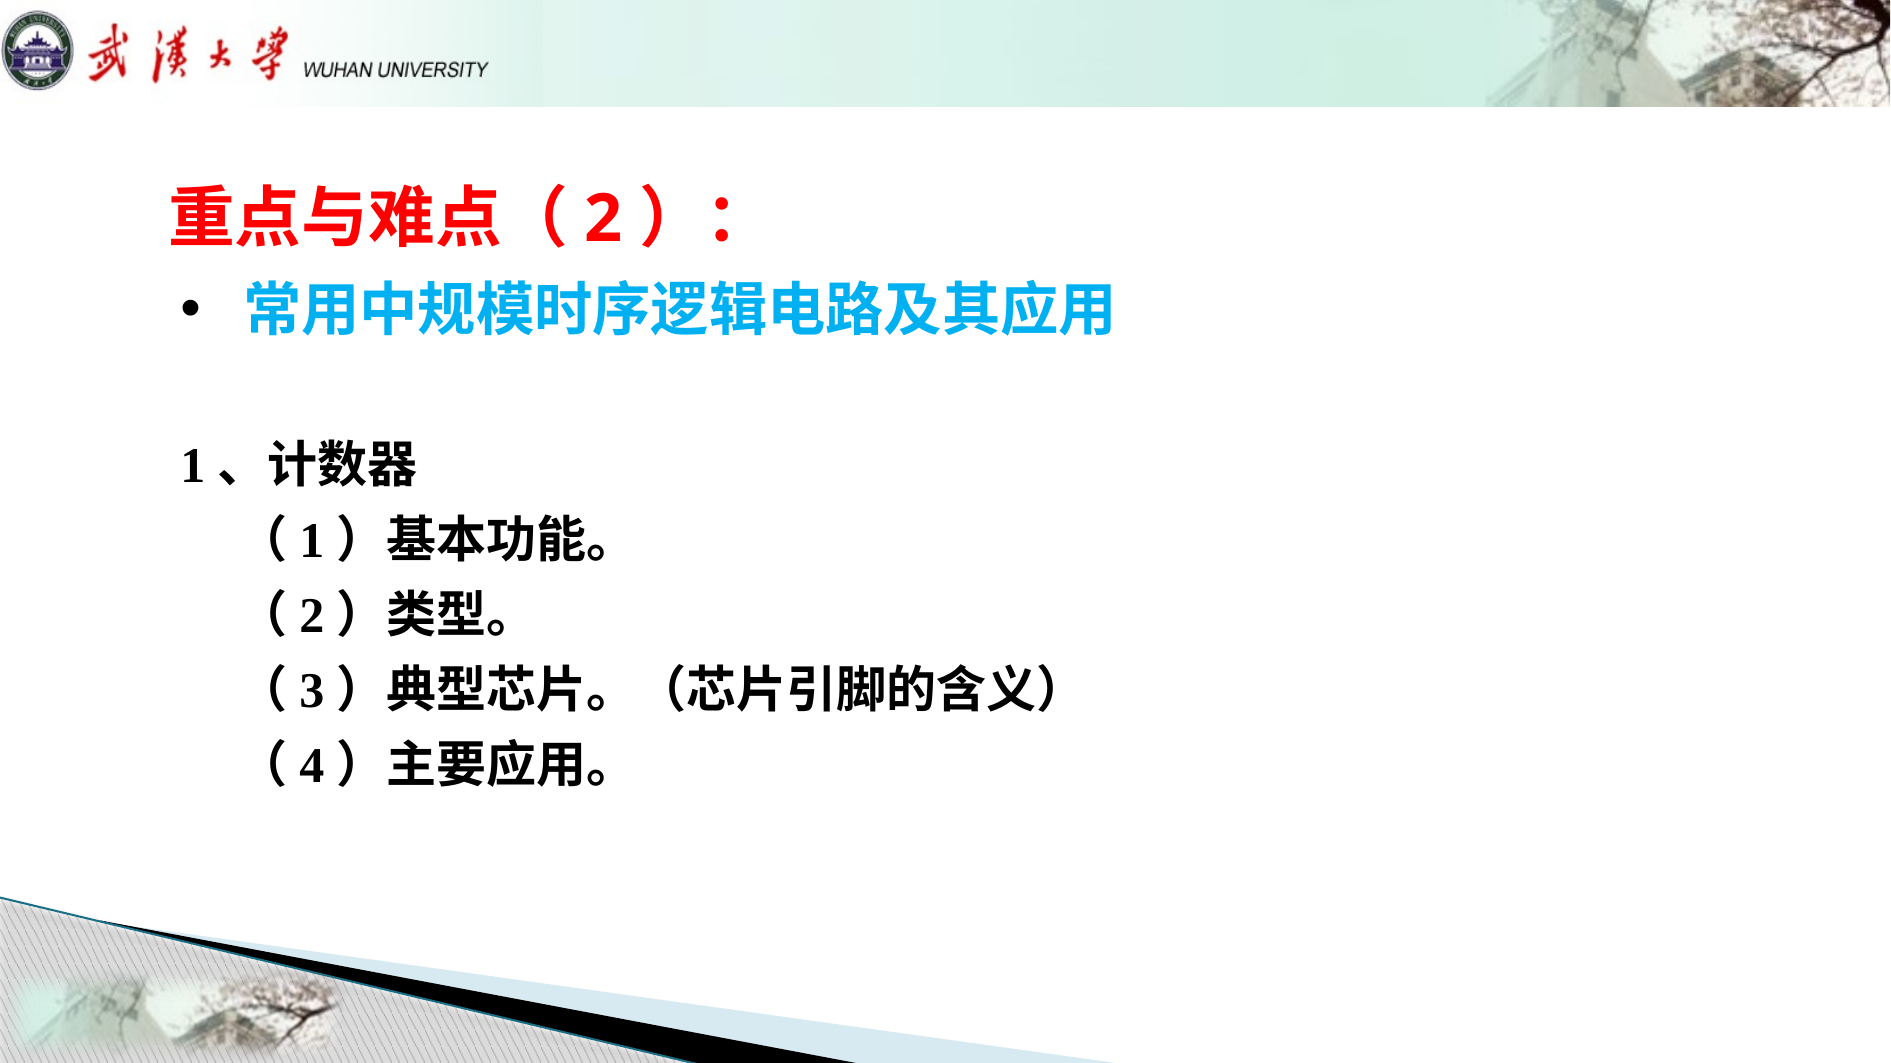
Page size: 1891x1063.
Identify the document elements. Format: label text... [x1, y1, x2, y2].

title 重点与难点（2）： [153, 153, 1572, 276]
picture [0, 0, 1891, 107]
text_box 常用中规模时序逻辑电路及其应用 1、计数器 （1）基本功能。 （2）类型。 （3）典型芯片。（芯片引脚的含义） （4）主要应用。 [165, 259, 1701, 922]
picture [25, 990, 323, 1038]
